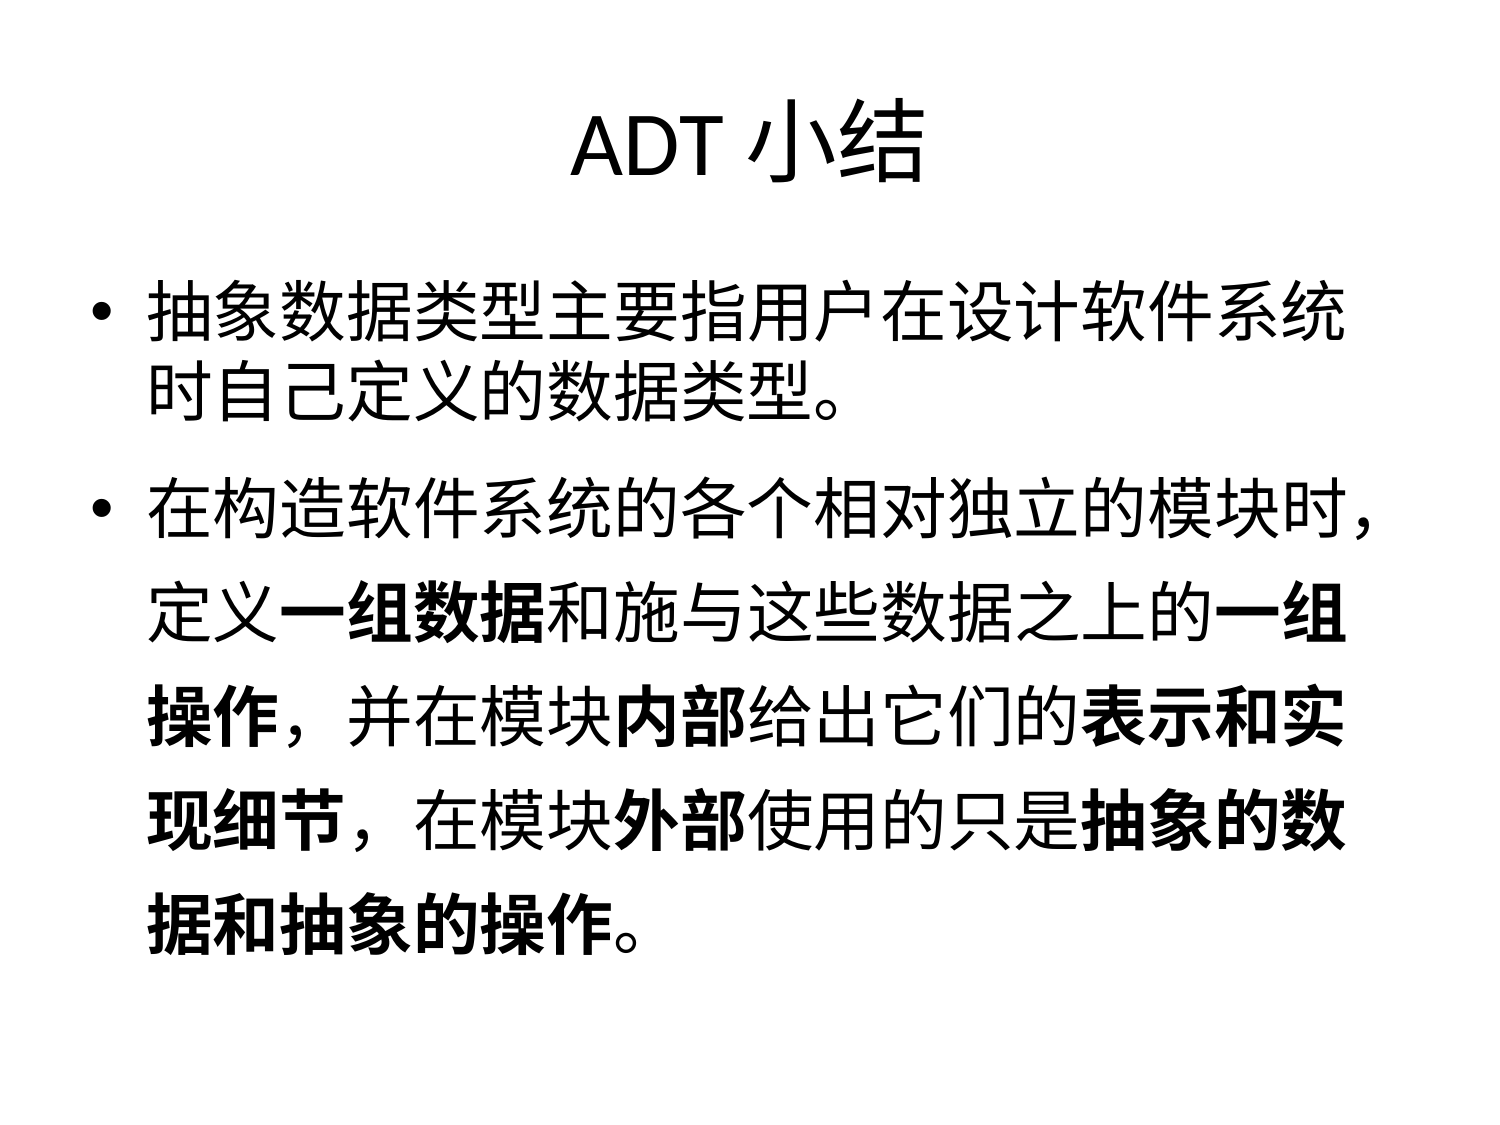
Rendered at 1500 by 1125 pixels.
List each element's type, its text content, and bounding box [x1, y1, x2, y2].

list 抽象数据类型主要指用户在设计软件系统时自己定义的数据类型。 在构造软件系统的各个相对独立的模块时，定义一组数据和施与这些数据之上的一组操作，并在模块内部给出它们的表示和实现细节，在模块外部使用的只是抽象的数据和抽象的操作。 [75, 262, 1425, 1005]
title ADT小结 [75, 45, 1425, 233]
